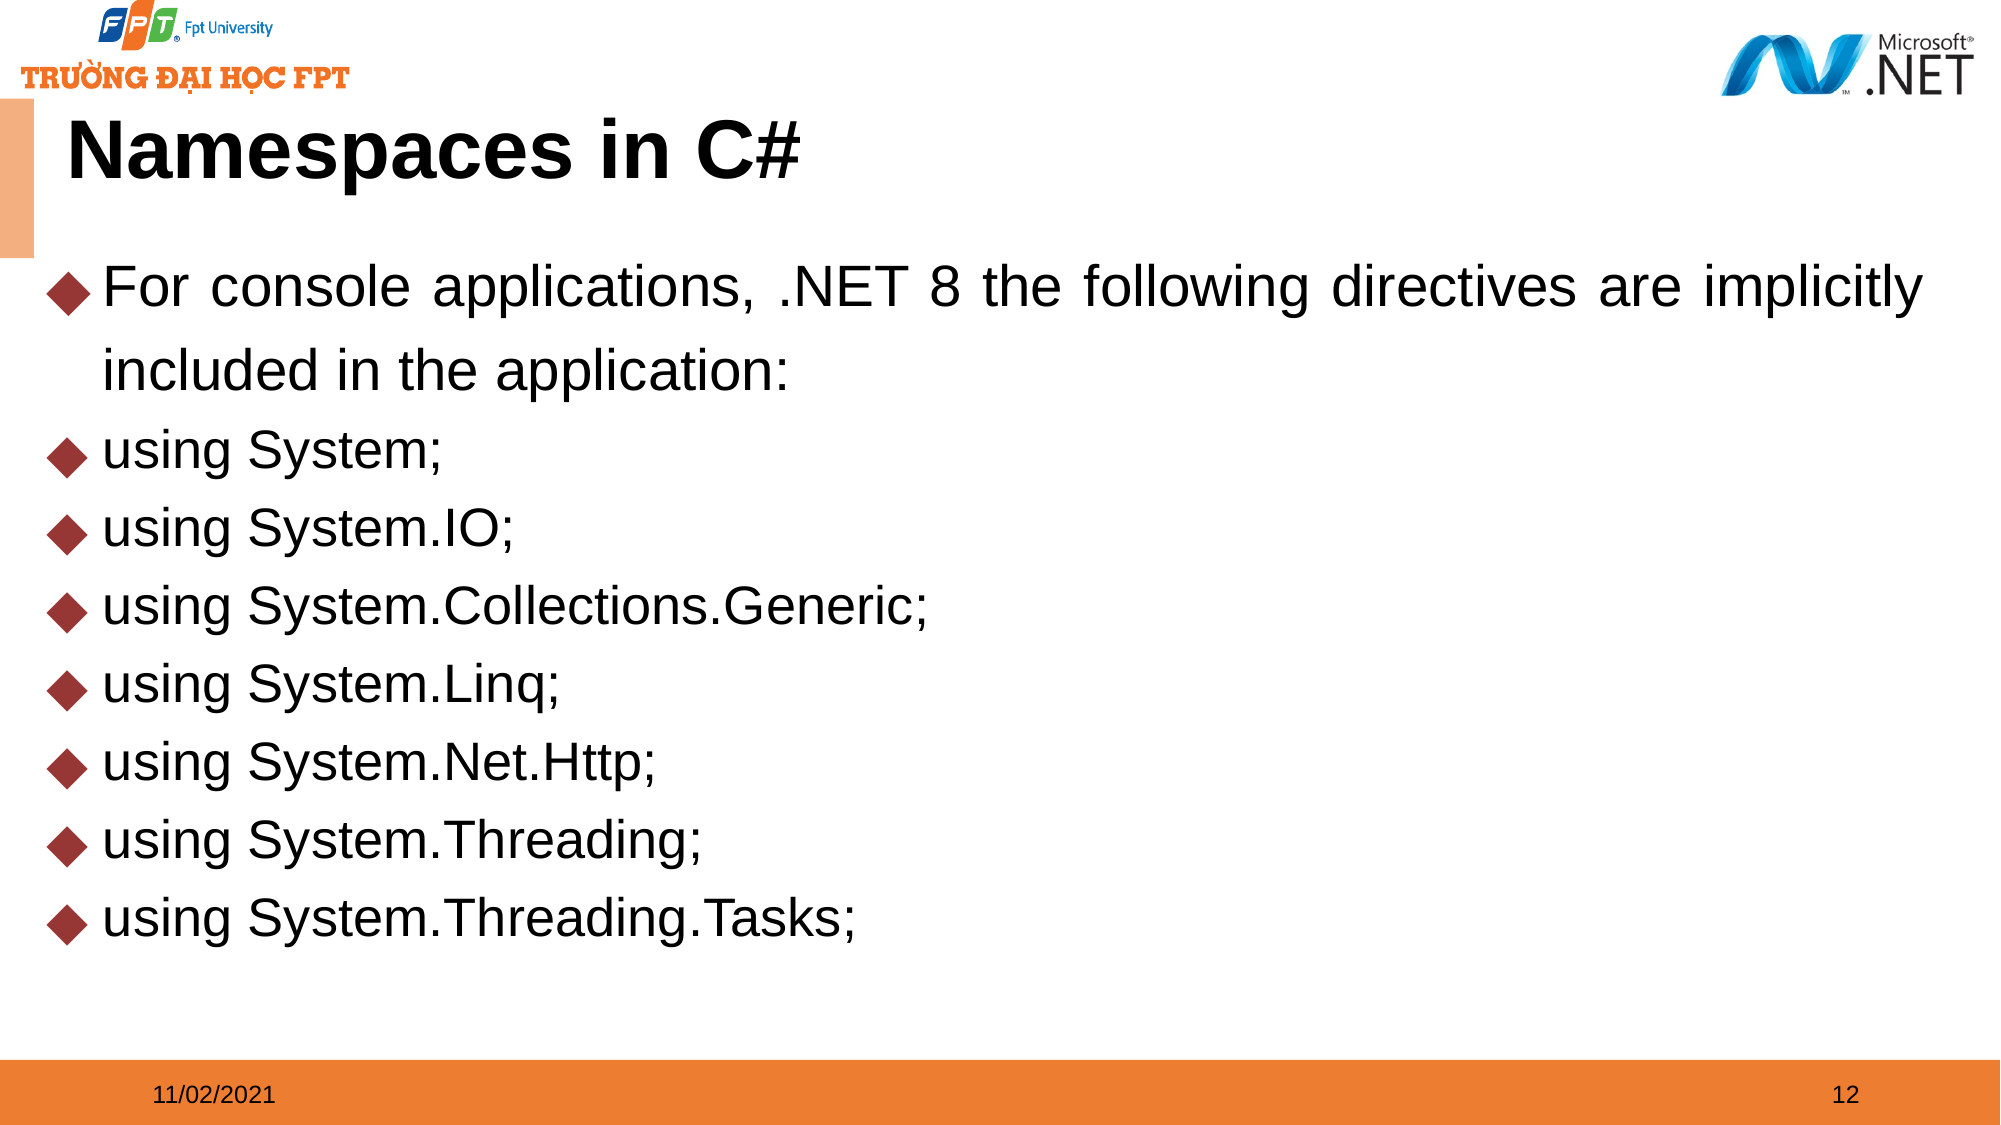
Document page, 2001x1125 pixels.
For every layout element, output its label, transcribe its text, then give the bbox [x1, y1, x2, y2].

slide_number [137, 1063, 588, 1123]
text_box For console applications, .NET 8 the following directives are implicitly included in the application: using System; using System.IO; using System.Collections.Generic; using System.Linq; using System.Net.Http; using System.Threading; using System.Threading.Tasks; [31, 226, 1941, 997]
picture [1685, 0, 2001, 129]
slide_number 12 [1424, 1063, 1875, 1123]
title Namespaces in C# [51, 104, 1834, 199]
